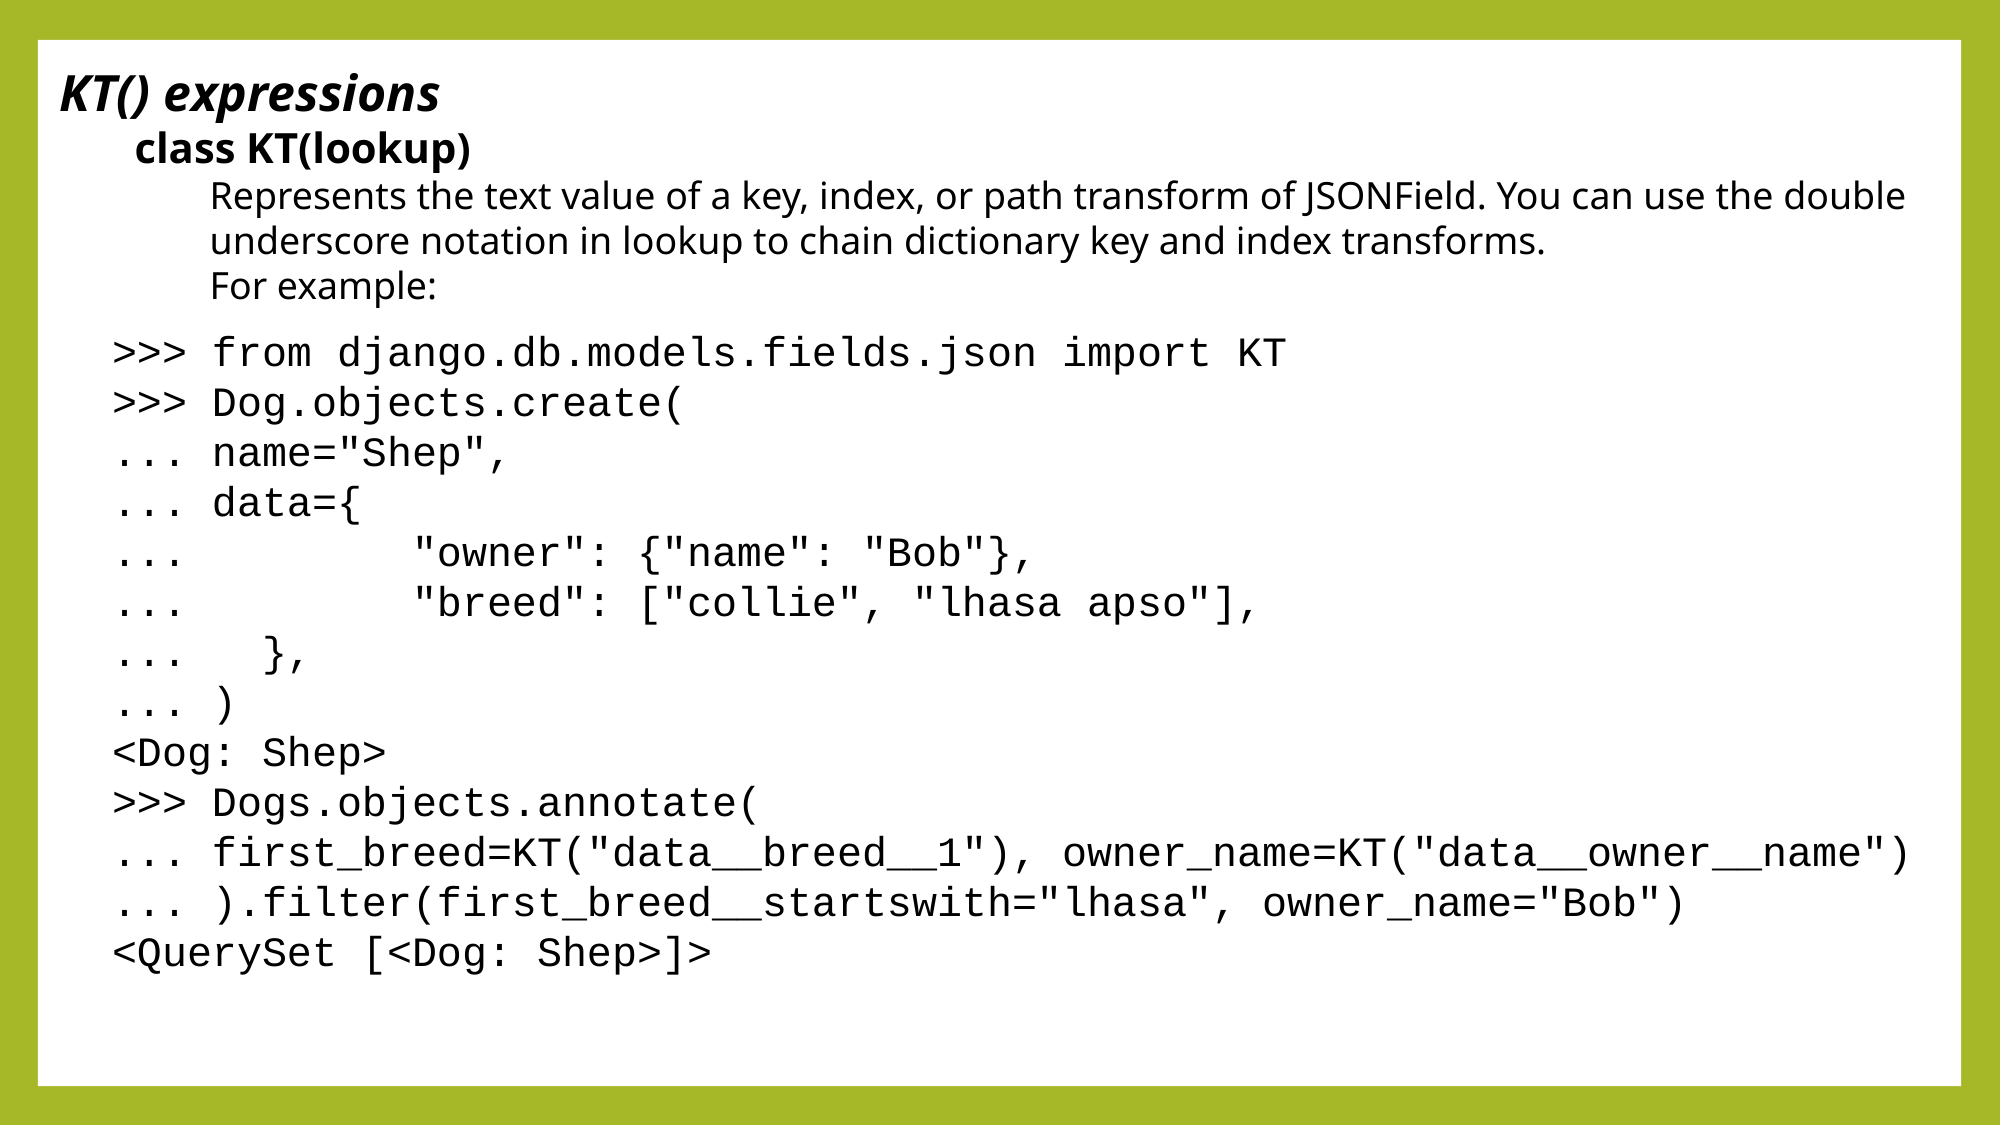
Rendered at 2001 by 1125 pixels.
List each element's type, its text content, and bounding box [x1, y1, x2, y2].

text_box KT() expressions class KT(lookup) Represents the text value of a key, index, or path transform of JSONField. You can use the double underscore notation in lookup to chain dictionary key and index transforms. For example: [44, 54, 1961, 315]
text_box >>> from django.db.models.fields.json import KT >>> Dog.objects.create( ... name="Shep", ... data={ ... "owner": {"name": "Bob"}, ... "breed": ["collie", "lhasa apso"], ... }, ... ) <Dog: Shep> >>> Dogs.objects.annotate( ... first_breed=KT("data__breed__1"), owner_name=KT("data__owner__name") ... ).filter(first_breed__startswith="lhasa", owner_name="Bob") <QuerySet [<Dog: Shep>]> [97, 317, 1961, 982]
